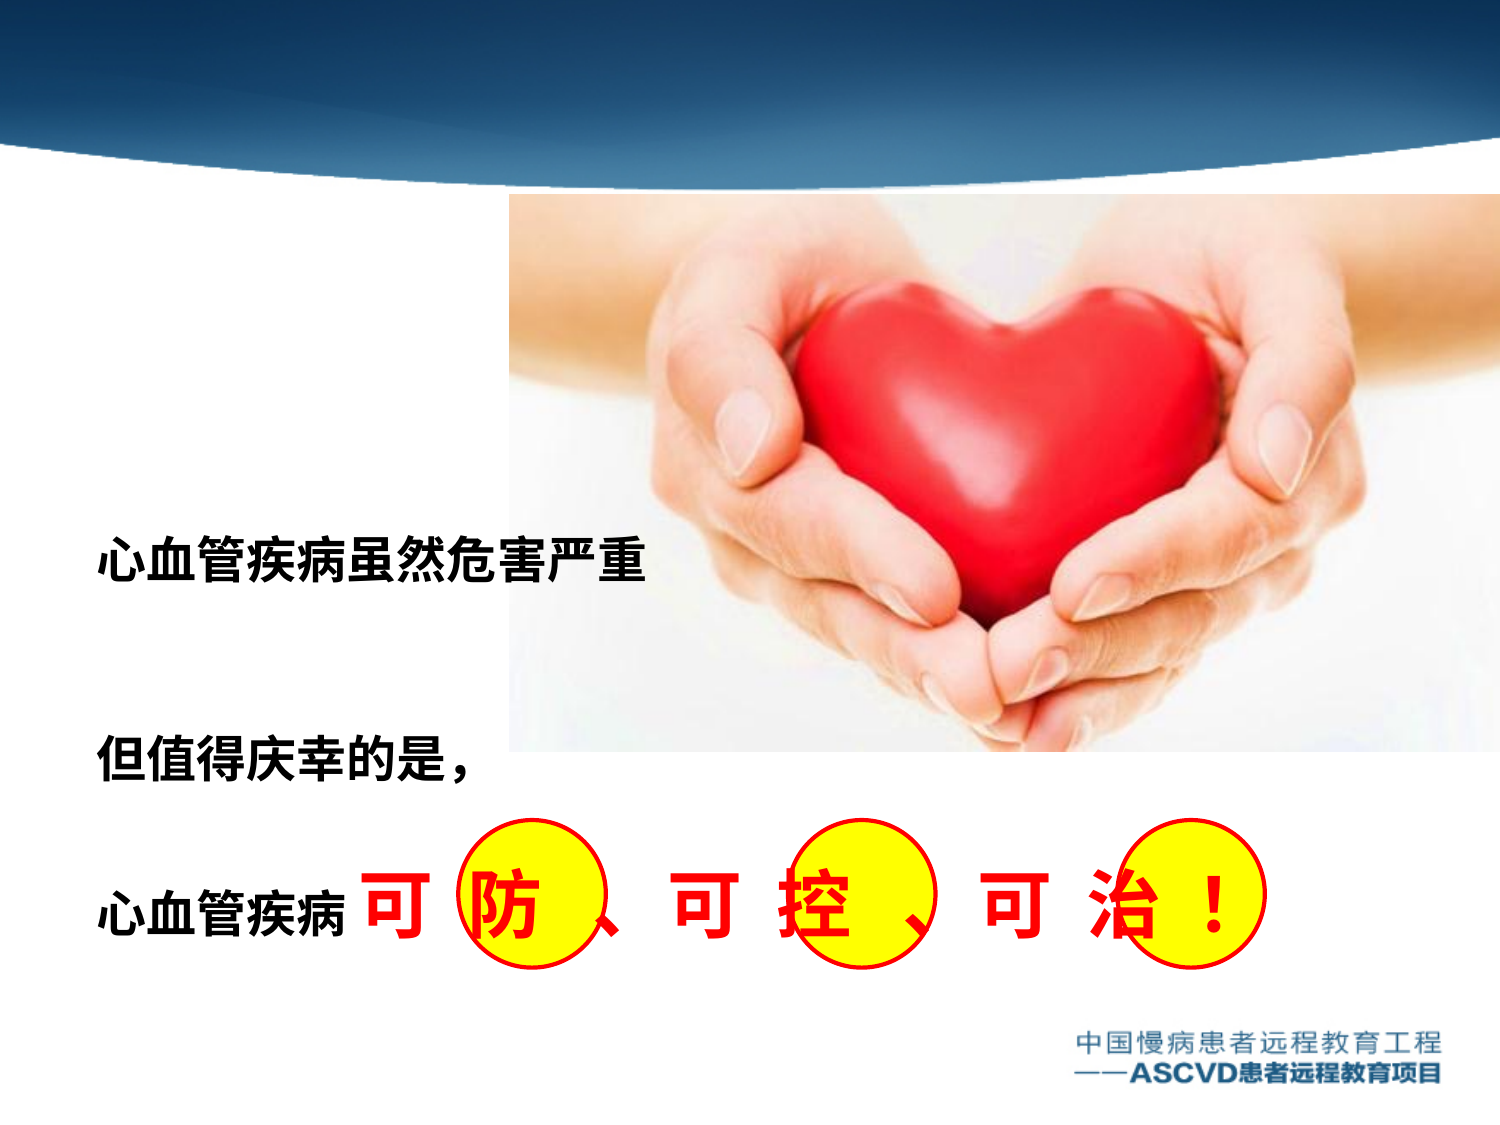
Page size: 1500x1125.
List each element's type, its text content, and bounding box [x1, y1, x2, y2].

list 心血管疾病虽然危害严重 但值得庆幸的是， 心血管疾病 可 防 、可 控 、可 治 ！ [96, 497, 1448, 977]
picture [0, 0, 1500, 1125]
